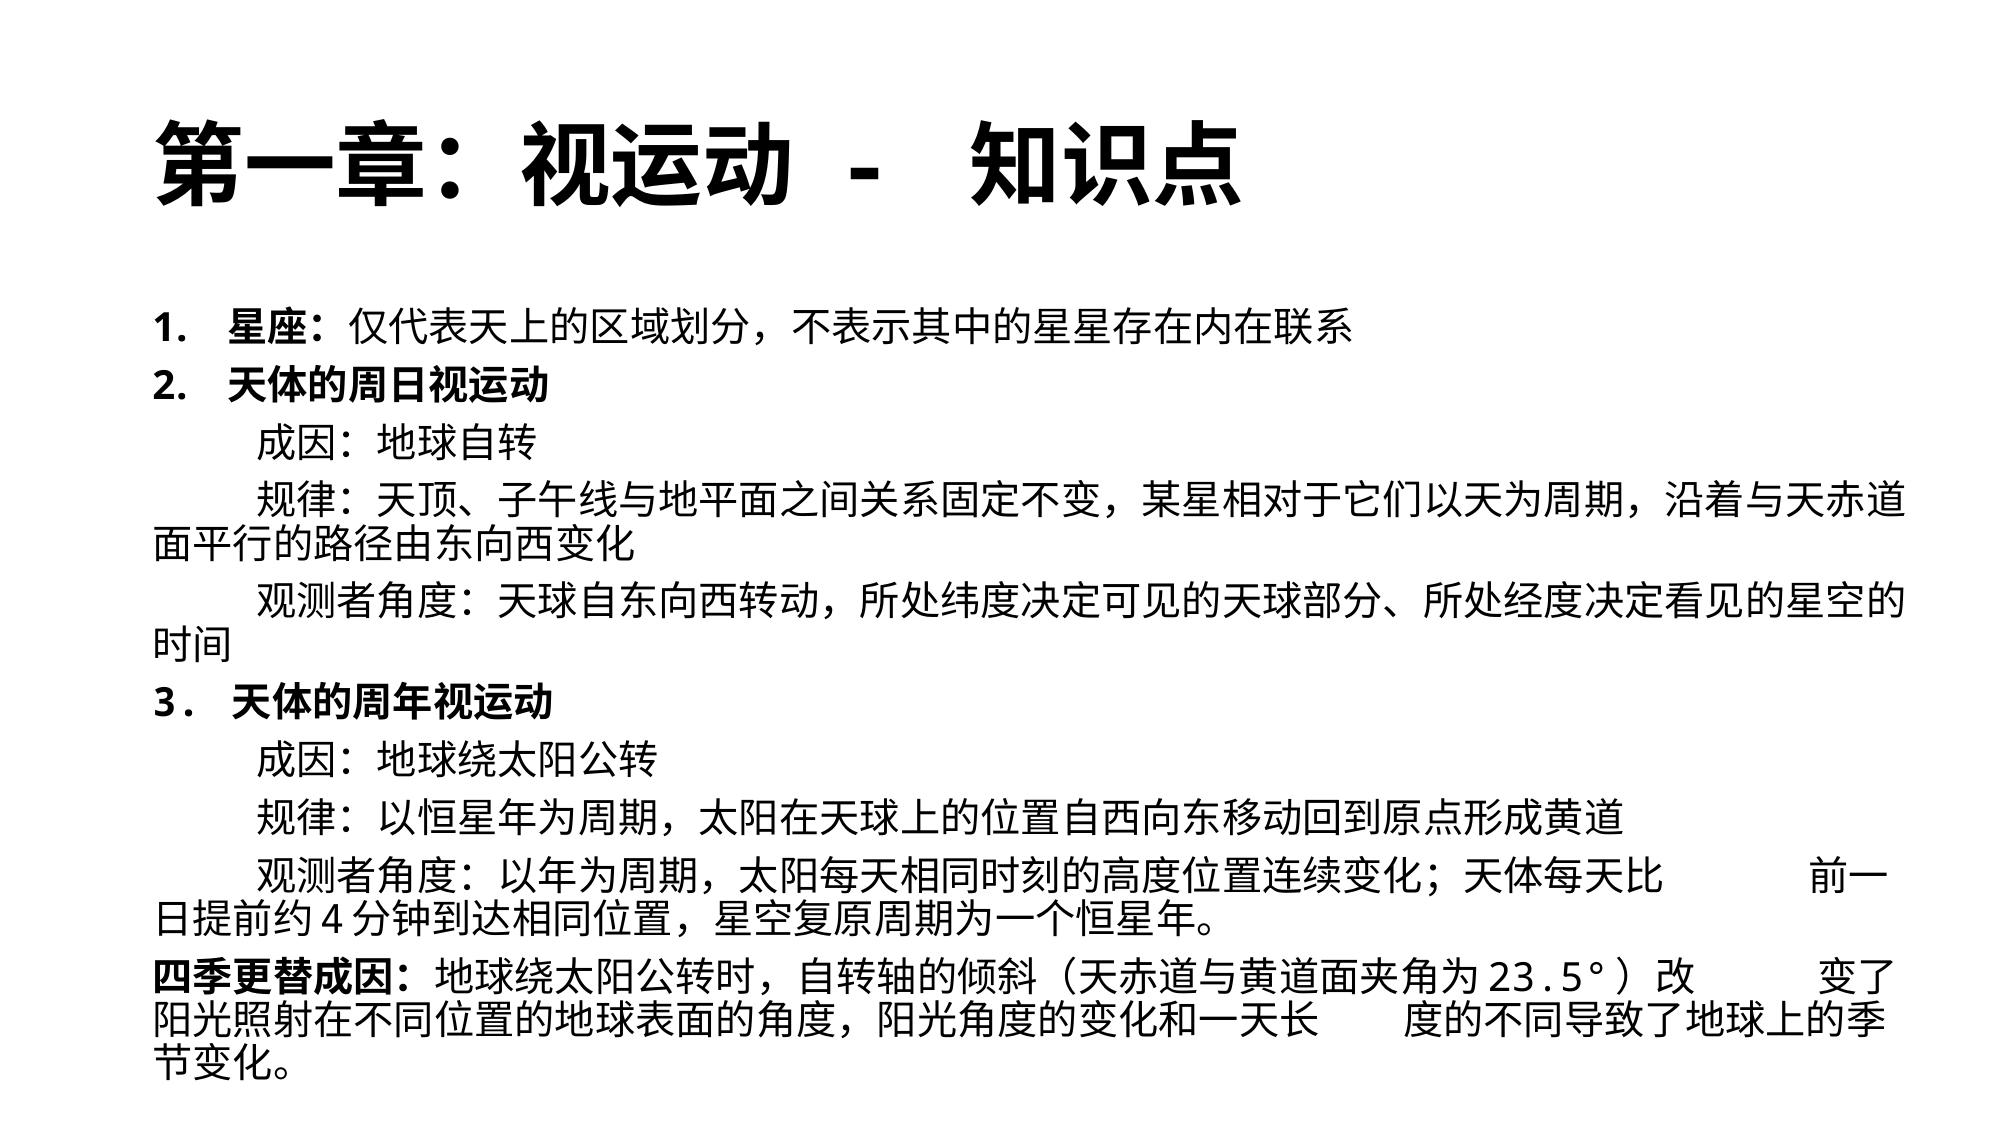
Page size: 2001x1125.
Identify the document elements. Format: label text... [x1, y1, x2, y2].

list 星座：仅代表天上的区域划分，不表示其中的星星存在内在联系 天体的周日视运动 成因：地球自转 规律：天顶、子午线与地平面之间关系固定不变，某星相对于它们以天为周期，沿着与天赤道面平行的路径由东向西变化 观测者角度：天球自东向西转动，所处纬度决定可见的天球部分、所处经度决定看见的星空的时间 3. 天体的周年视运动 成因：地球绕太阳公转 规律：以恒星年为周期，太阳在天球上的位置自西向东移动回到原点形成黄道 观测者角度：以年为周期，太阳每天相同时刻的高度位置连续变化；天体每天比 前一日提前约4分钟到达相同位置，星空复原周期为一个恒星年。 四季更替成因：地球绕太阳公转时，自转轴的倾斜（天赤道与黄道面夹角为23.5°）改 变了阳光照射在不同位置的地球表面的角度，阳光角度的变化和一天长 度的不同导致了地球上的季节变化。 [137, 299, 1935, 1098]
title 第一章：视运动 - 知识点 [137, 59, 1863, 278]
